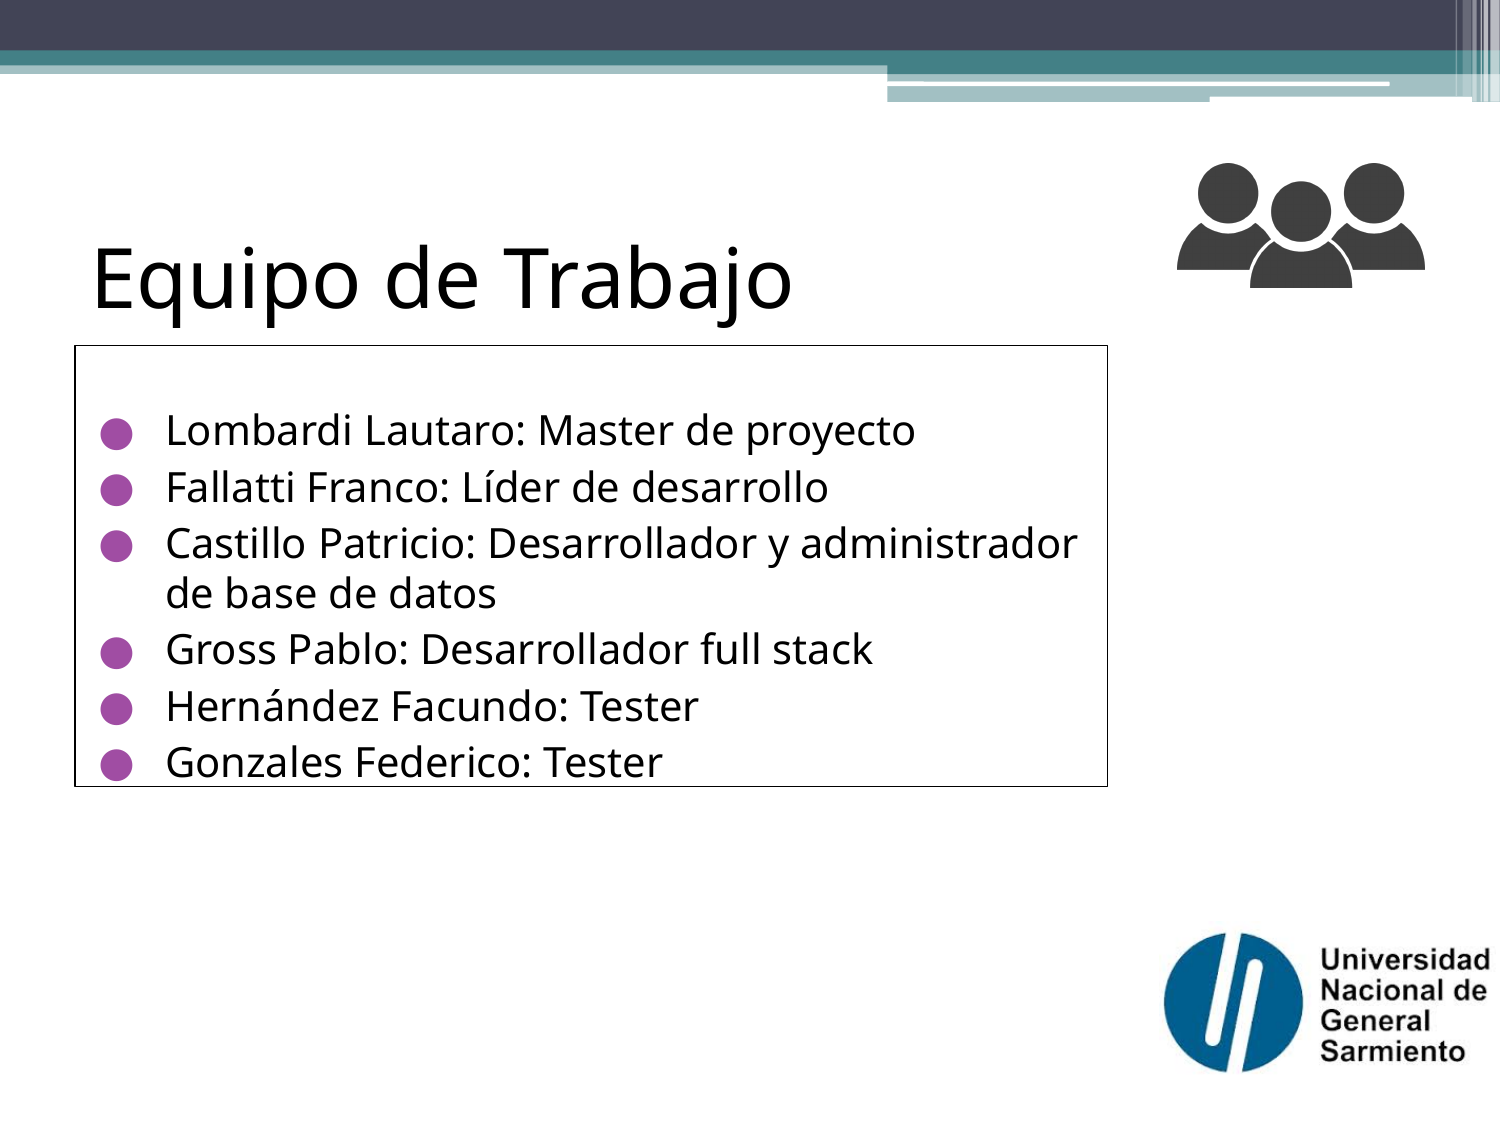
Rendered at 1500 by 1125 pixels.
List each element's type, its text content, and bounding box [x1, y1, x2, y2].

list Lombardi Lautaro: Master de proyecto Fallatti Franco: Líder de desarrollo Castillo Patricio: Desarrollador y administrador de base de datos Gross Pablo: Desarrollador full stack Hernández Facundo: Tester Gonzales Federico: Tester [75, 345, 1108, 787]
picture [1177, 163, 1426, 289]
picture [1159, 921, 1500, 1079]
title Equipo de Trabajo [75, 187, 1425, 363]
